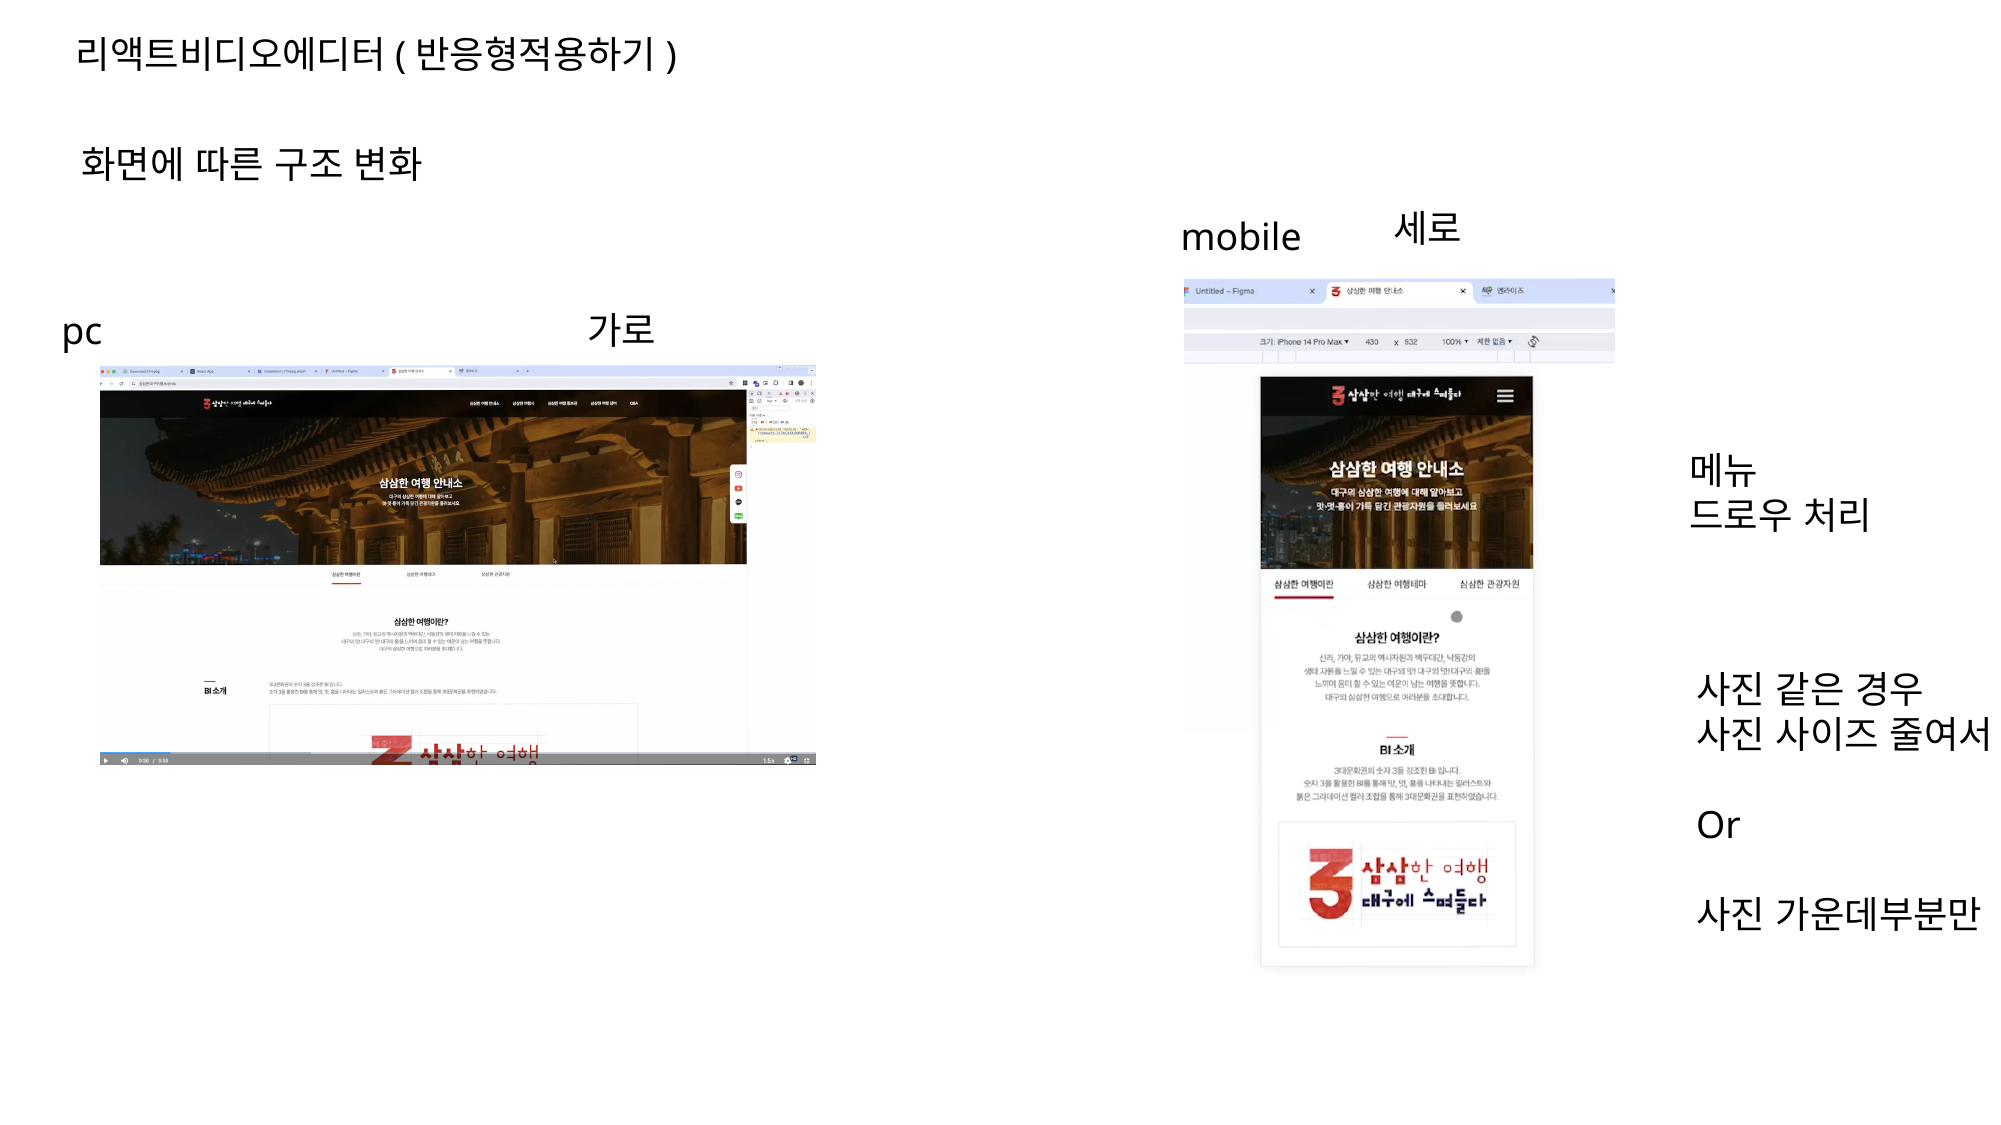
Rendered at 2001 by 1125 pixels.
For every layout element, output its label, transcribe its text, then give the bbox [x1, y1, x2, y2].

text_box 리액트비디오에디터(반응형적용하기) [60, 23, 692, 84]
text_box pc [46, 299, 118, 360]
text_box 세로 [1378, 197, 1478, 258]
text_box 메뉴 드로우 처리 [1674, 439, 1888, 544]
picture [100, 360, 816, 765]
picture [1184, 266, 1615, 1109]
text_box 가로 [572, 299, 672, 360]
text_box mobile [1165, 206, 1317, 266]
text_box 사진 같은 경우 사진 사이즈 줄여서 Or 사진 가운데부분만 [1681, 658, 2000, 944]
text_box 화면에 따른 구조 변화 [66, 133, 439, 194]
